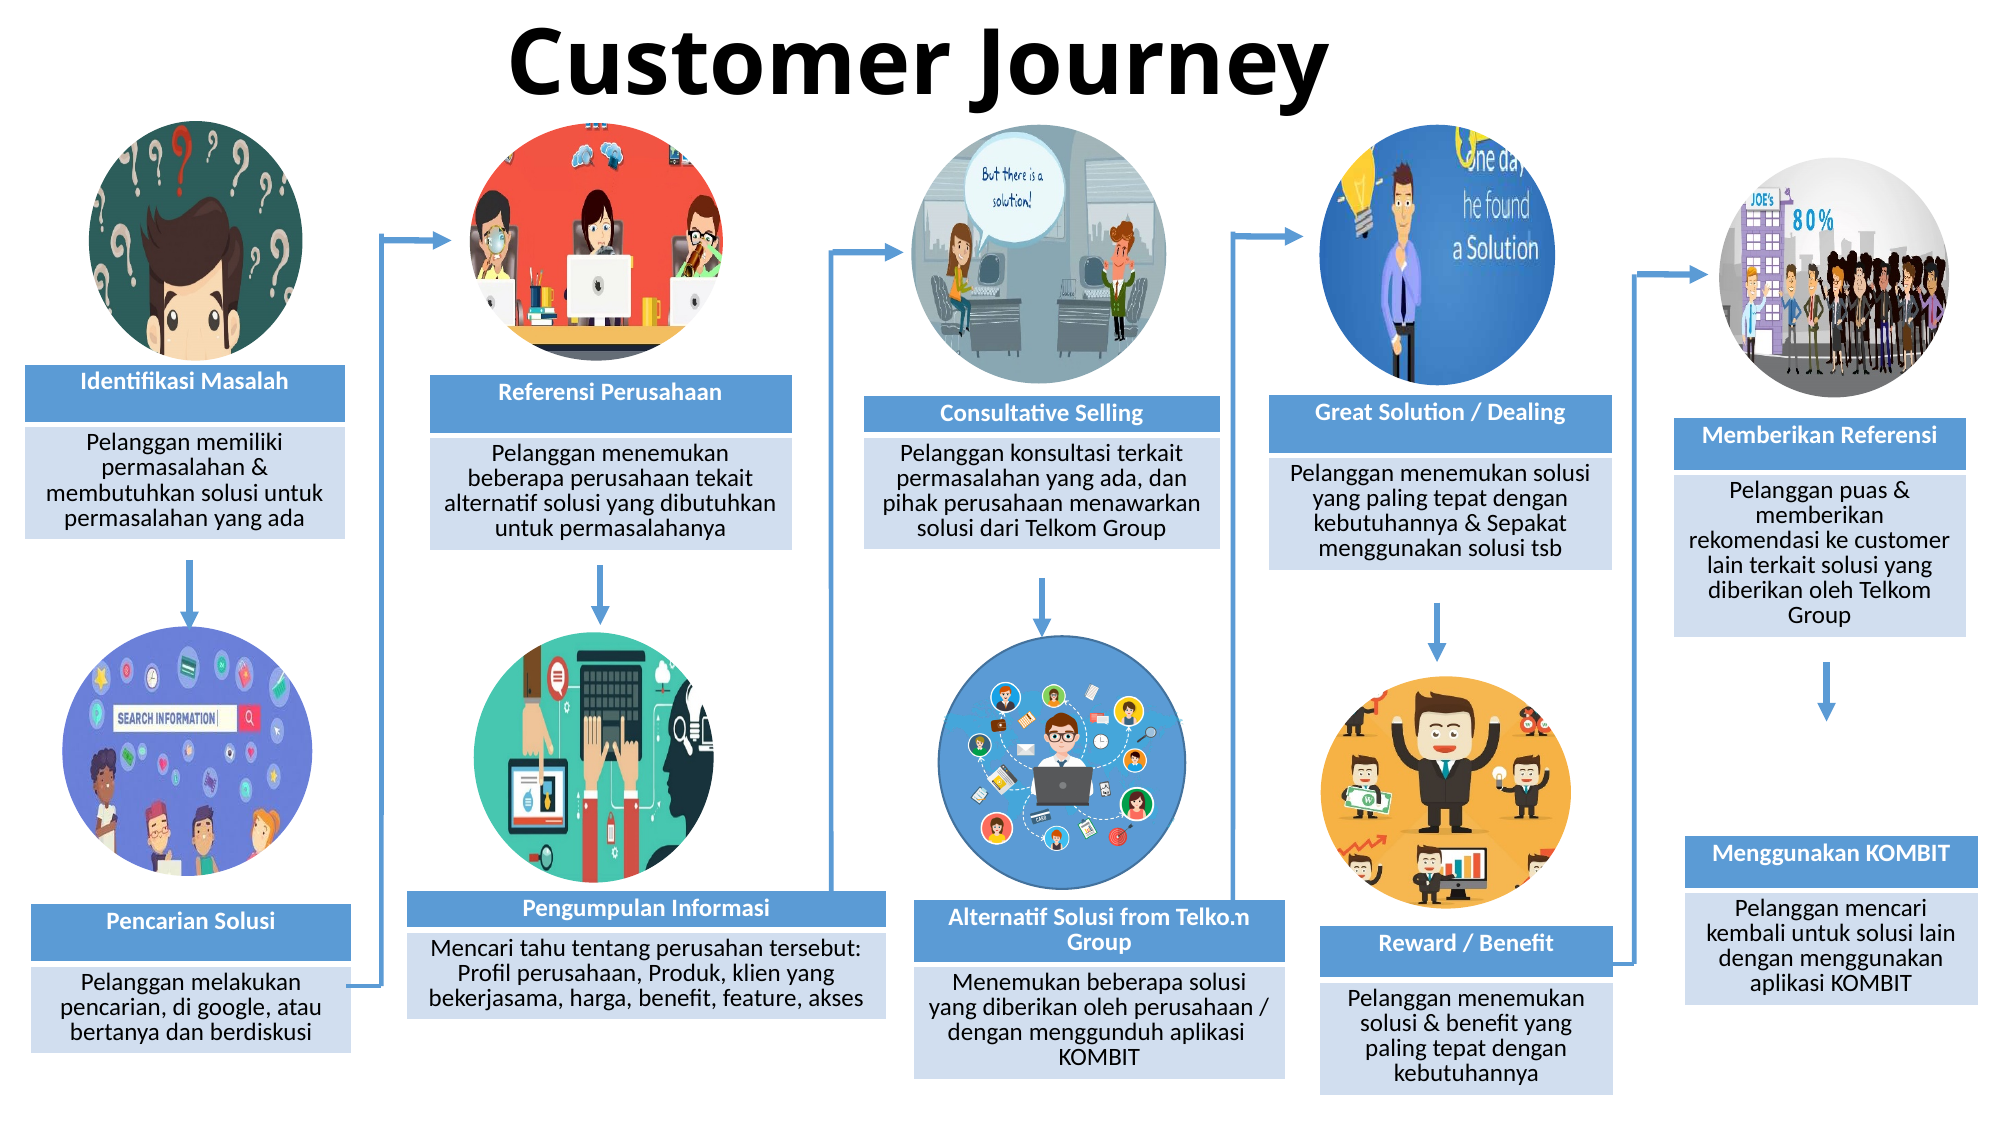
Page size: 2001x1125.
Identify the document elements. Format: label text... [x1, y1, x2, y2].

table_cell Menemukan beberapa solusi yang diberikan oleh perusahaan / dengan menggunduh aplikasi KOMBIT [914, 967, 1285, 1079]
picture [88, 121, 303, 361]
table_cell Pelanggan mencari kembali untuk solusi lain dengan menggunakan aplikasi KOMBIT [1685, 893, 1978, 1005]
table_header Memberikan Referensi [1674, 418, 1966, 470]
table_cell Mencari tahu tentang perusahan tersebut: Profil perusahaan, Produk, klien yang bekerjasama, harga, benefit, feature, akses [407, 933, 886, 1019]
text_box Customer Journey [117, 0, 1720, 125]
table_header Menggunakan KOMBIT [1685, 836, 1978, 888]
table_header Great Solution / Dealing [1269, 395, 1612, 453]
table_header Alternatif Solusi from Telkom Group [914, 900, 1285, 962]
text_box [931, 636, 1193, 889]
table_cell Pelanggan menemukan solusi & benefit yang paling tepat dengan kebutuhannya [1320, 983, 1613, 1095]
table_cell Pelanggan puas & memberikan rekomendasi ke customer lain terkait solusi yang diberikan oleh Telkom Group [1674, 475, 1966, 637]
table_header Consultative Selling [864, 396, 1220, 432]
picture [469, 123, 723, 361]
table_header Identifikasi Masalah [25, 365, 345, 422]
picture [1719, 157, 1950, 398]
table_header Pengumpulan Informasi [407, 891, 886, 927]
picture [911, 124, 1167, 384]
table_header Referensi Perusahaan [430, 375, 792, 433]
table_cell Pelanggan konsultasi terkait permasalahan yang ada, dan pihak perusahaan menawarkan solusi dari Telkom Group [864, 438, 1220, 549]
table_cell Pelanggan memiliki permasalahan & membutuhkan solusi untuk permasalahan yang ada [25, 427, 345, 539]
table_cell Pelanggan menemukan solusi yang paling tepat dengan kebutuhannya & Sepakat menggunakan solusi tsb [1269, 458, 1612, 570]
picture [1319, 124, 1556, 386]
table_cell Pelanggan menemukan beberapa perusahaan tekait alternatif solusi yang dibutuhkan untuk permasalahanya [430, 438, 792, 550]
table_header Pencarian Solusi [31, 904, 351, 961]
table_cell Pelanggan melakukan pencarian, di google, atau bertanya dan berdiskusi [31, 967, 351, 1053]
picture [62, 626, 313, 876]
table_header Reward / Benefit [1320, 926, 1613, 977]
picture [473, 632, 714, 883]
picture [1320, 676, 1571, 909]
